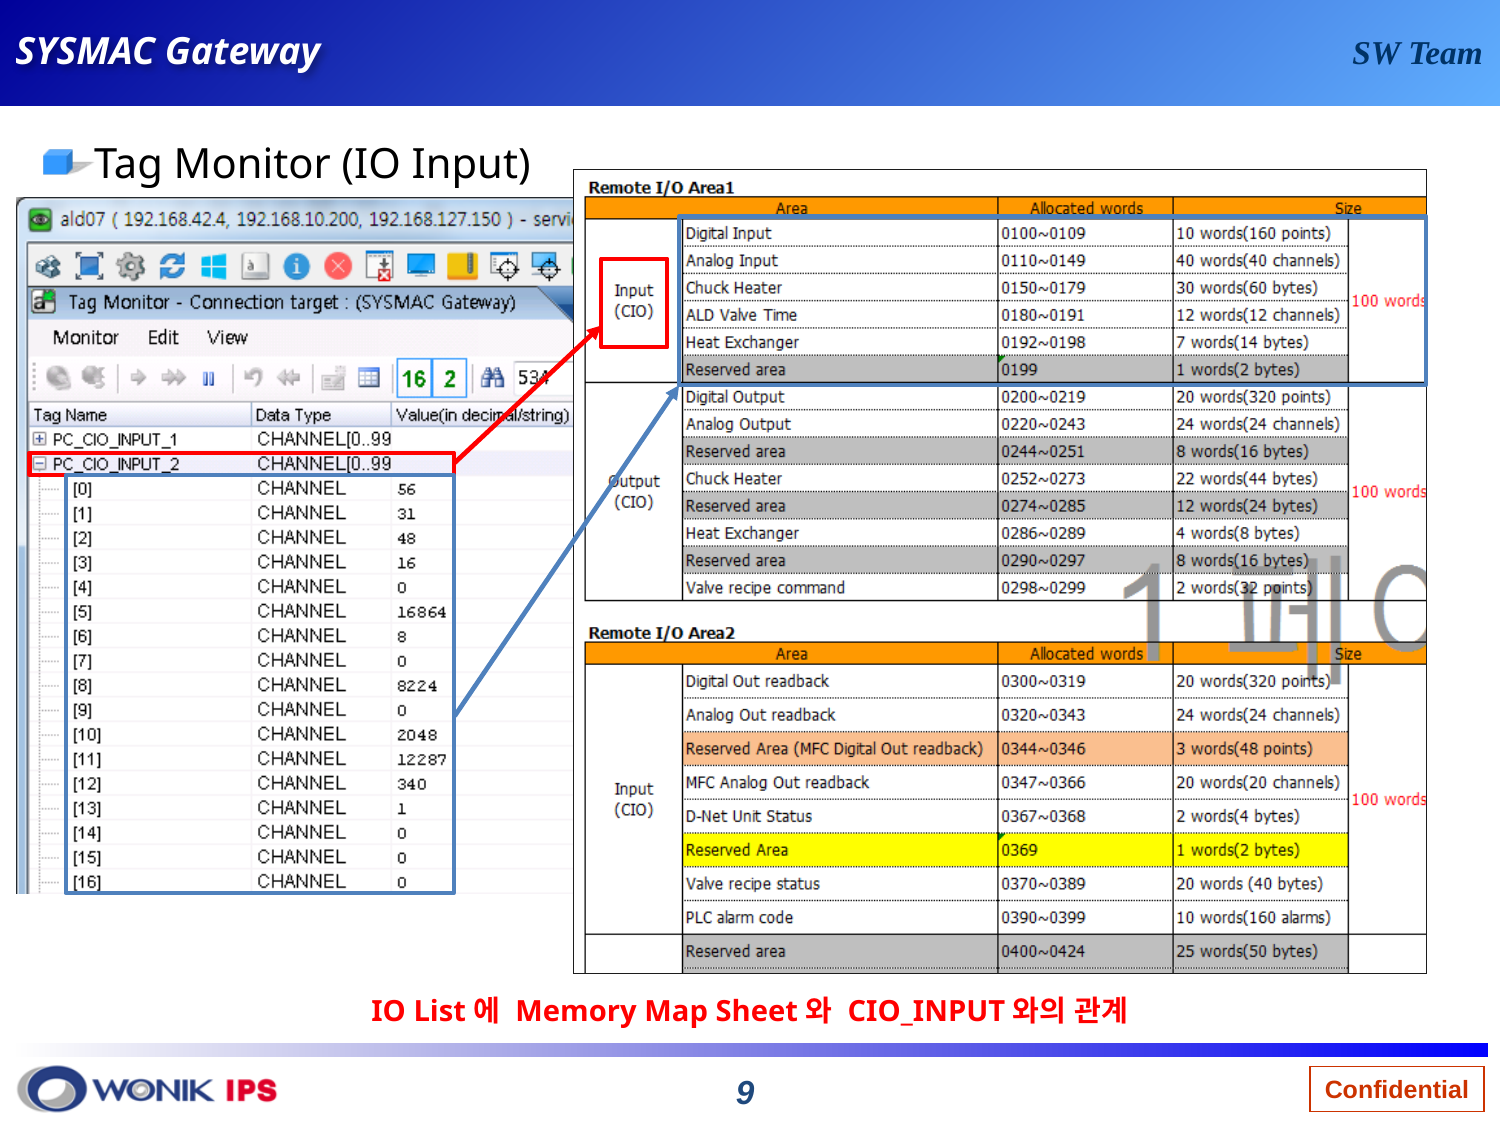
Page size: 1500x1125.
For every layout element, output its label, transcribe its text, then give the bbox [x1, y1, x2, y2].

picture [42, 148, 95, 176]
text_box SYSMAC Gateway [15, 0, 1188, 104]
picture [13, 1062, 282, 1116]
text_box Tag Monitor (IO Input) [29, 116, 1058, 193]
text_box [453, 325, 602, 383]
text_box IO List에 Memory Map Sheet와 CIO_INPUT와의 관계 [356, 984, 1144, 1035]
picture [15, 168, 1427, 974]
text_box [454, 385, 680, 717]
